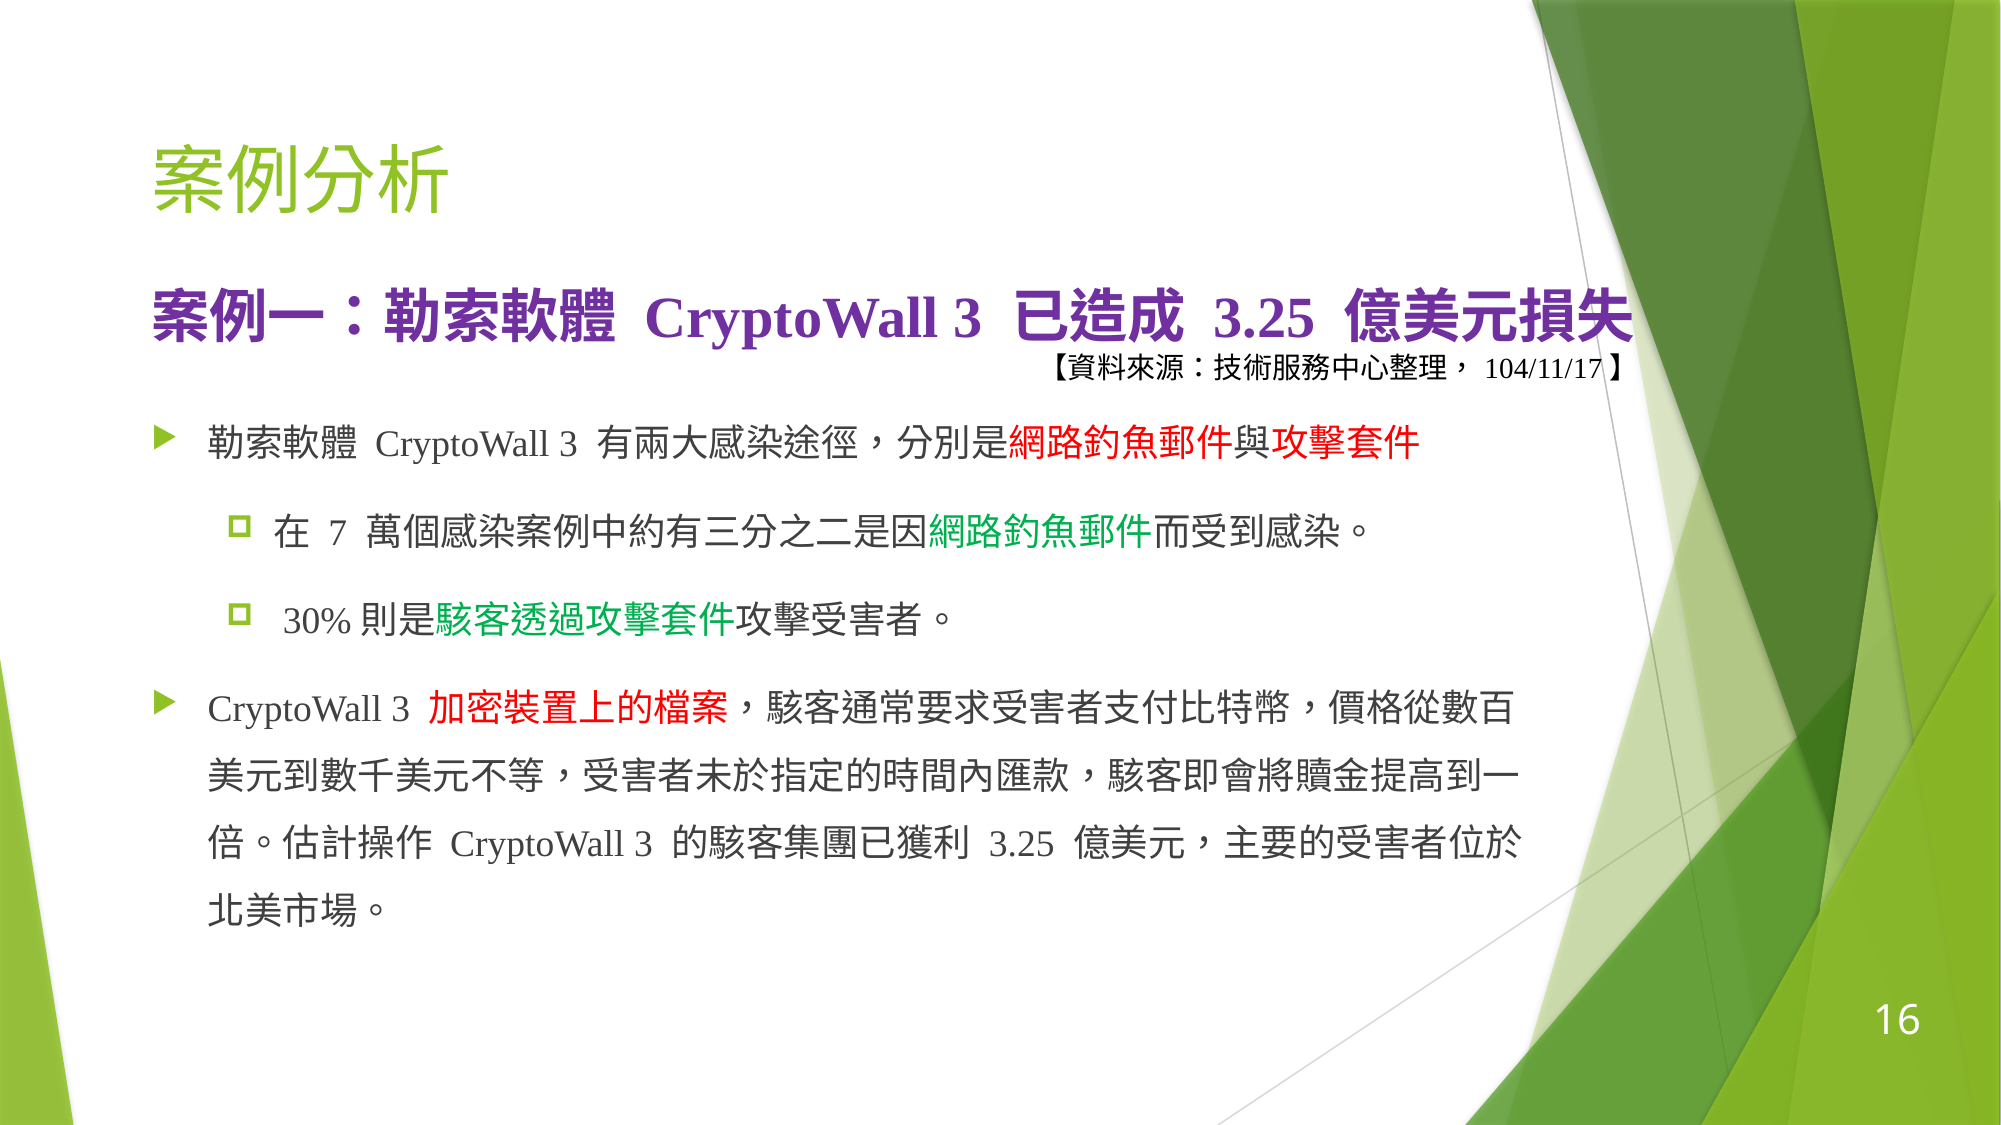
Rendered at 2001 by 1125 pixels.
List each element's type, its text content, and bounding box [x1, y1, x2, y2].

text_box 案例一：勒索軟體 CryptoWall 3 已造成 3.25 億美元損失 【資料來源：技術服務中心整理，104/11/17】 [136, 271, 1654, 489]
list 勒索軟體 CryptoWall 3 有兩大感染途徑，分別是網路釣魚郵件與攻擊套件 在 7 萬個感染案例中約有三分之二是因網路釣魚郵件而受到感染。 30%則是駭客透過攻擊套件攻擊受害者。 CryptoWall 3 加密裝置上的檔案，駭客通常要求受害者支付比特幣，價格從數百美元到數千美元不等，受害者未於指定的時間內匯款，駭客即會將贖金提高到一倍。估計操作 CryptoWall 3 的駭客集團已獲利 3.25 億美元，主要的受害者位於北美市場。 [136, 489, 1547, 992]
slide_number 16 [1824, 991, 1937, 1051]
text_box 案例分析 [136, 125, 1547, 271]
